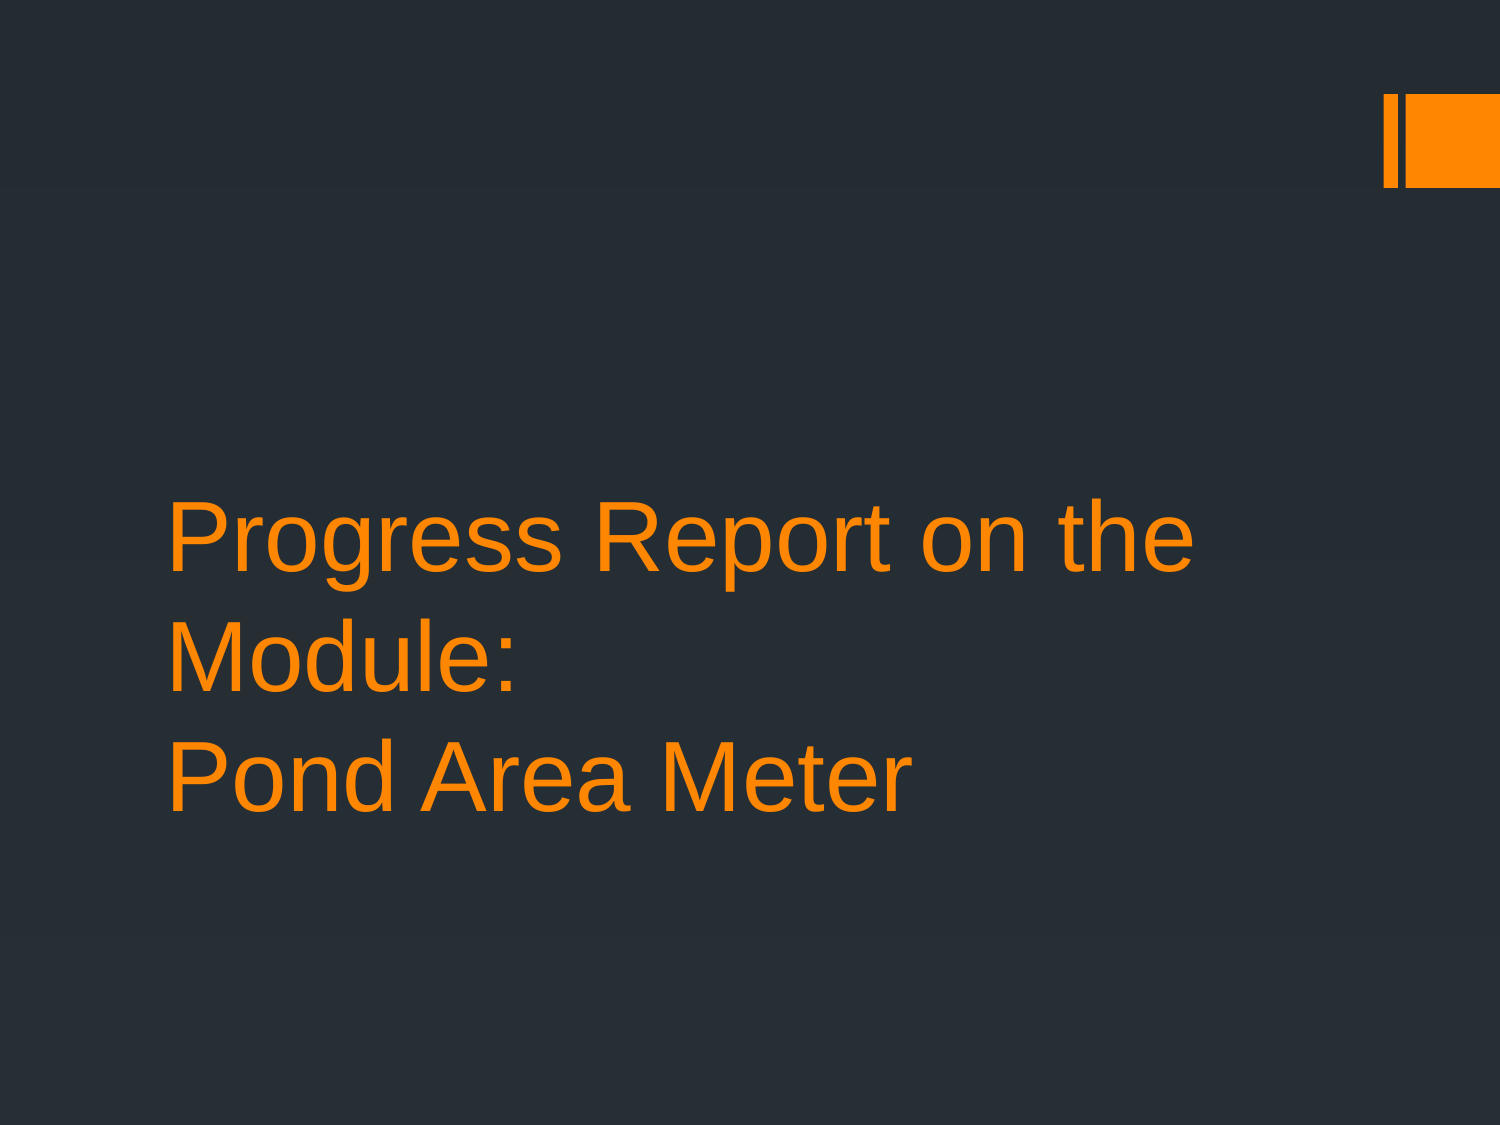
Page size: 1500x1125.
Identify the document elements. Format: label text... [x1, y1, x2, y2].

title Progress Report on the Module: Pond Area Meter [150, 412, 1350, 839]
